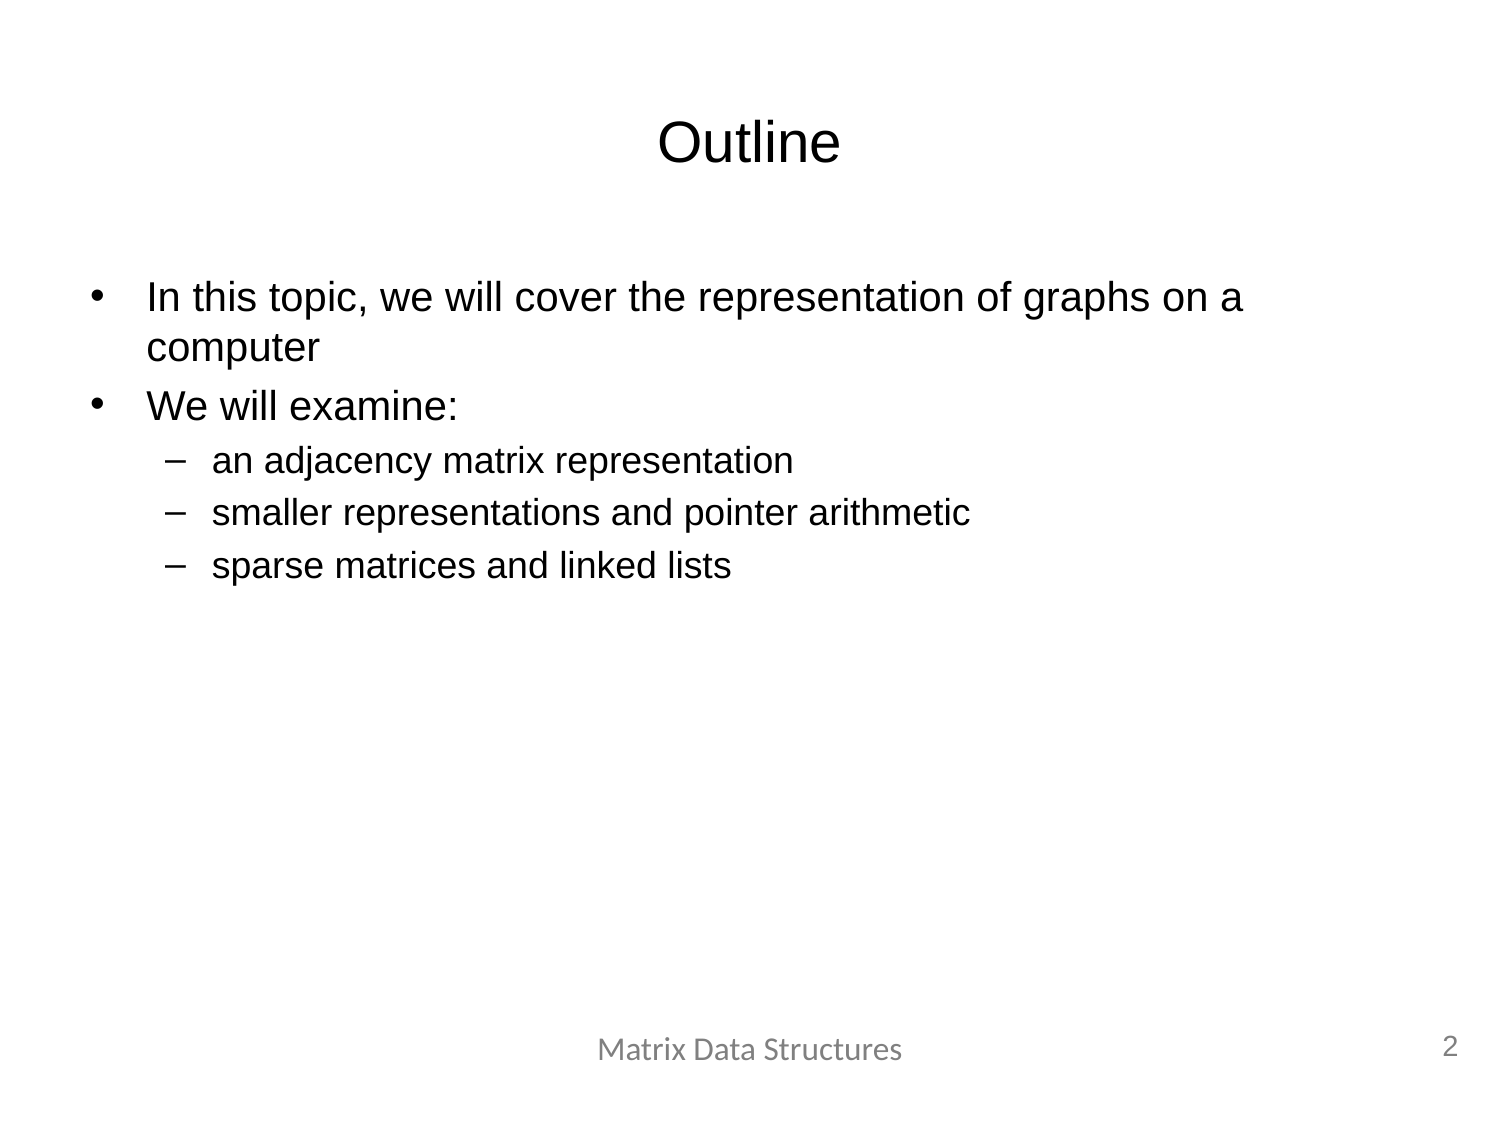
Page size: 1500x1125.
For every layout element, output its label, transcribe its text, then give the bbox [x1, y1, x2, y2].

title Outline [74, 44, 1426, 233]
list In this topic, we will cover the representation of graphs on a computer We will examine: an adjacency matrix representation smaller representations and pointer arithmetic sparse matrices and linked lists [74, 262, 1426, 1006]
